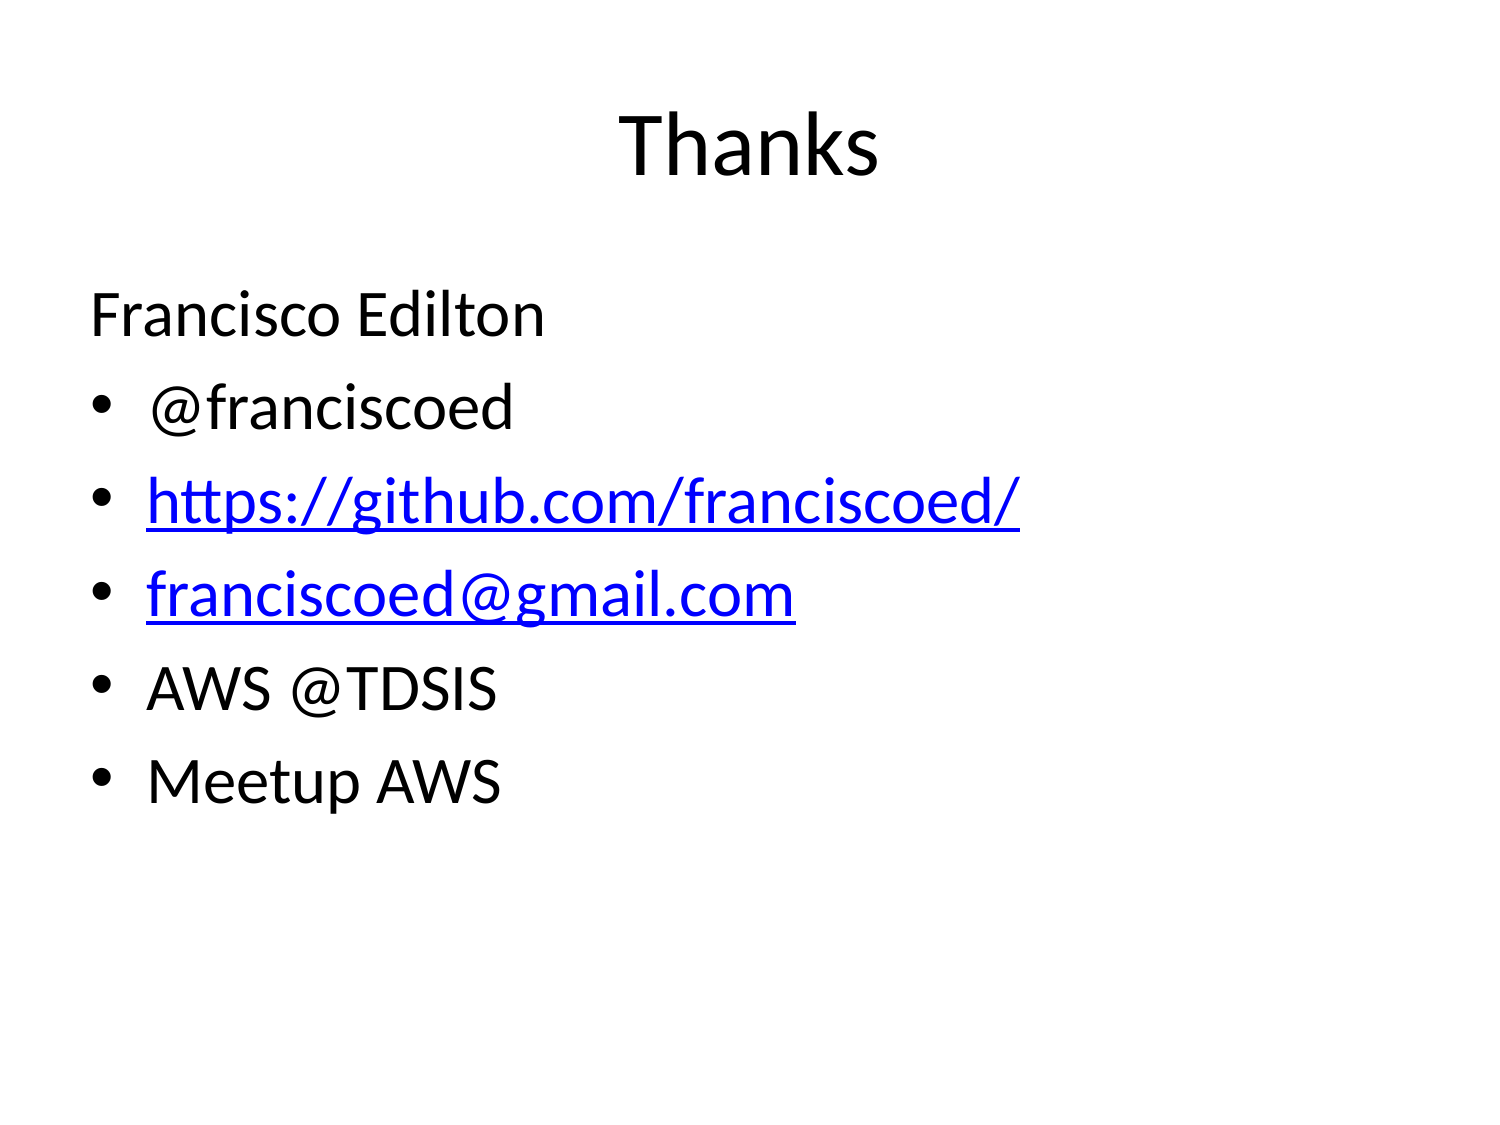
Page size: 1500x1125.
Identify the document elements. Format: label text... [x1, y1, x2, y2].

list Francisco Edilton @franciscoed https://github.com/franciscoed/ franciscoed@gmail.com AWS @TDSIS Meetup AWS [75, 262, 1425, 1005]
title Thanks [75, 45, 1425, 233]
